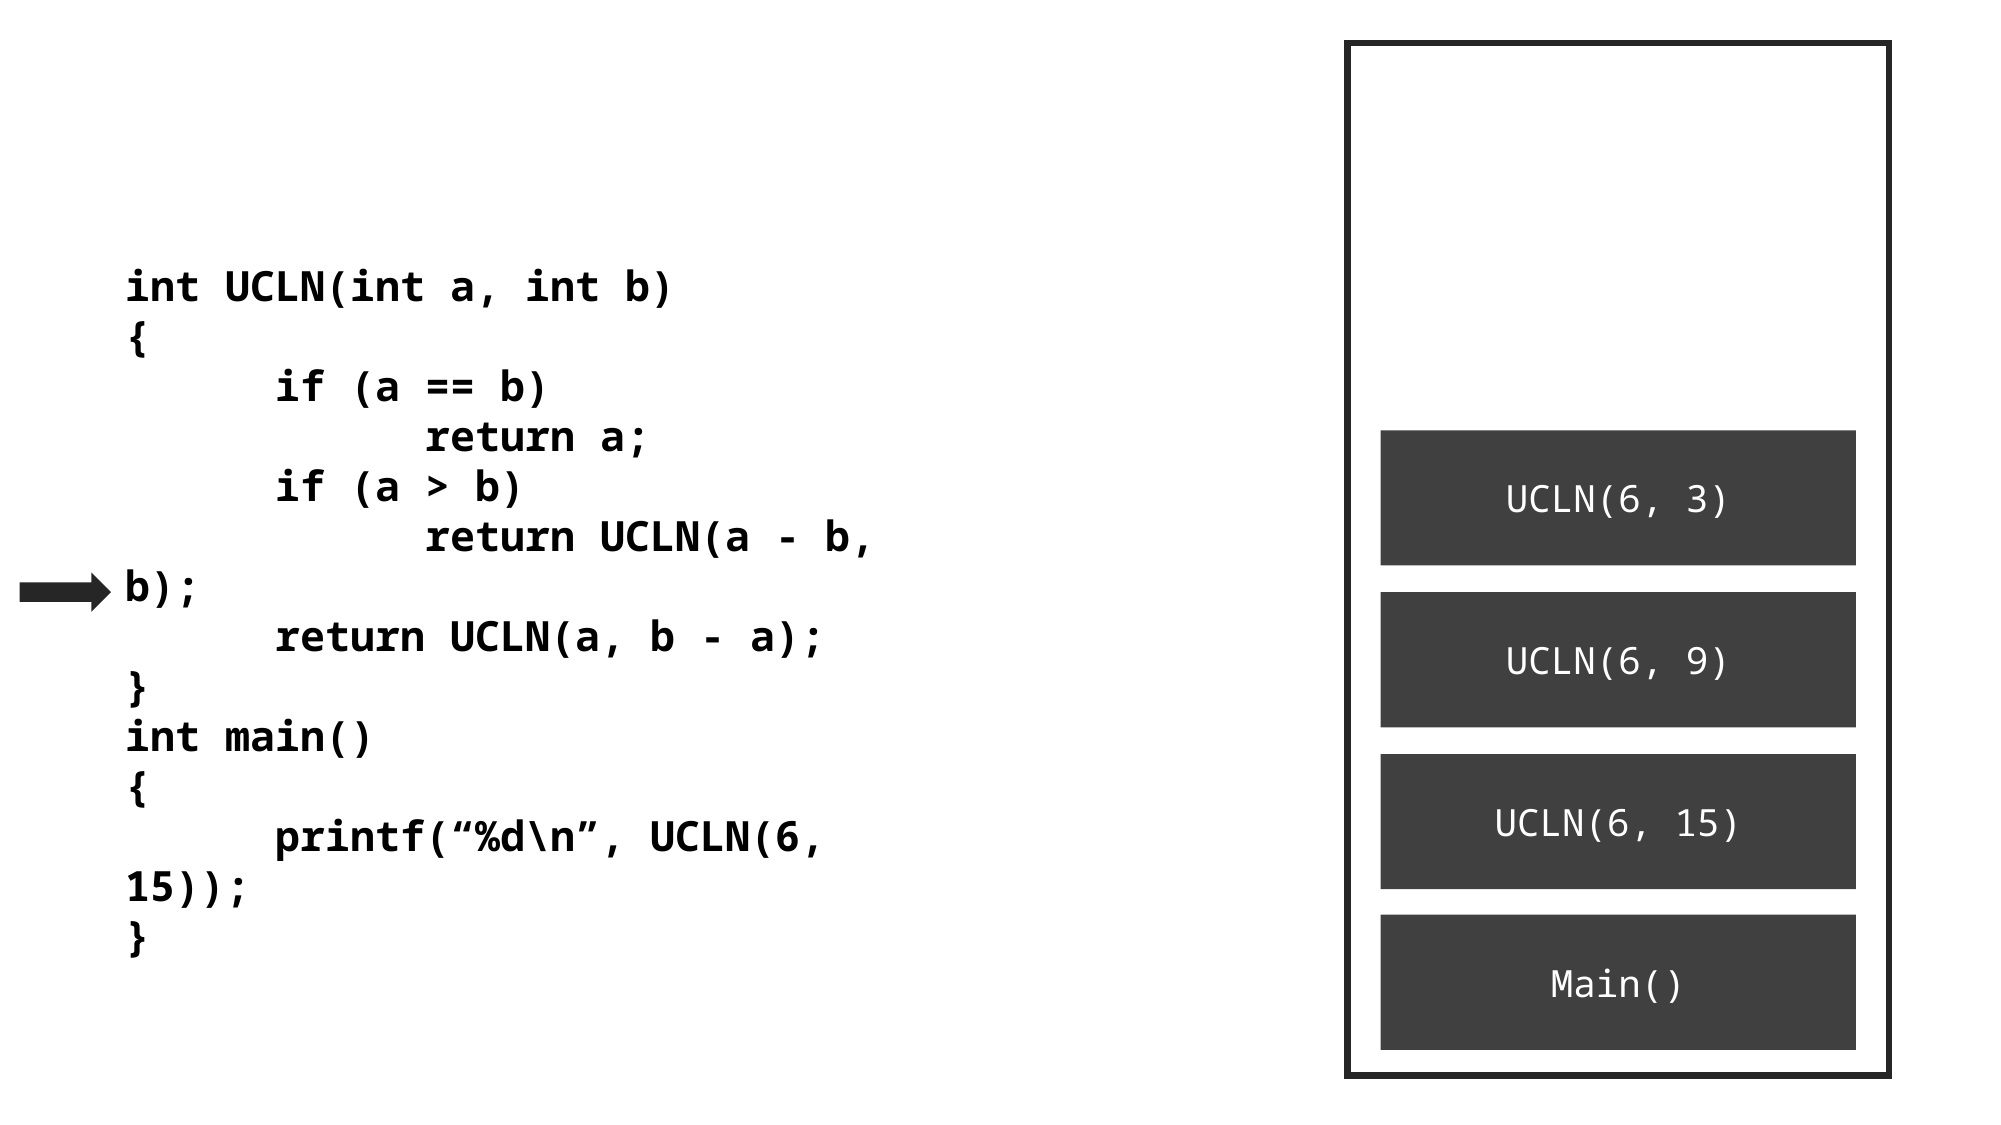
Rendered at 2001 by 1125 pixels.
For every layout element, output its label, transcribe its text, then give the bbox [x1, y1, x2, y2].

text_box int UCLN(int a, int b) { if (a == b) return a; if (a > b) return UCLN(a - b, b); return UCLN(a, b - a); } int main() { printf(“%d\n”, UCLN(6, 15)); } [110, 251, 964, 967]
text_box [1346, 42, 1890, 1076]
text_box Main() [1379, 914, 1857, 1051]
text_box UCLN(6, 3) [1379, 429, 1857, 566]
text_box [18, 569, 113, 615]
text_box UCLN(6, 9) [1379, 591, 1857, 728]
text_box UCLN(6, 15) [1379, 753, 1857, 890]
